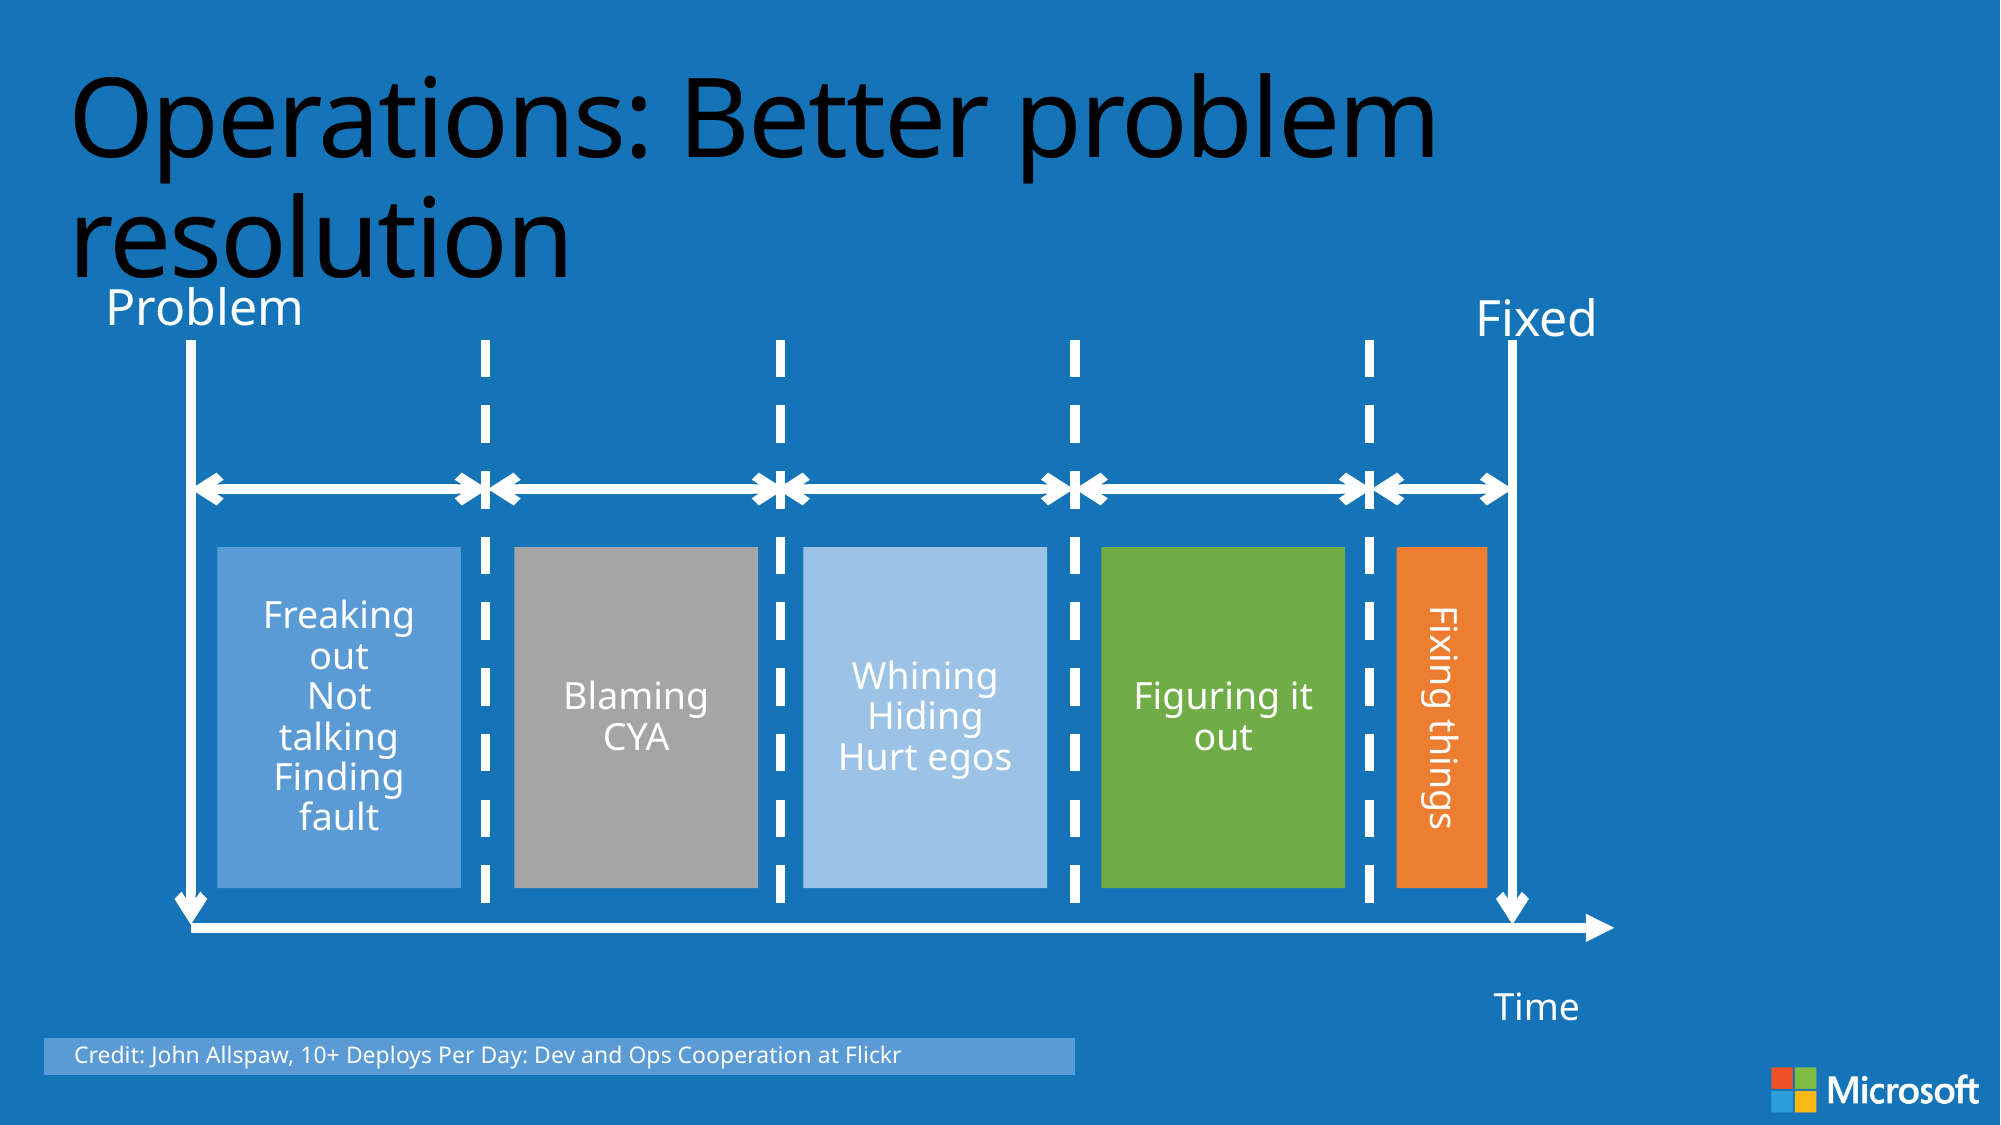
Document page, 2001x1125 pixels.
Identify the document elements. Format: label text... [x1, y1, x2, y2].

text_box Time [1416, 977, 1658, 1039]
text_box Fixed [1416, 289, 1658, 351]
text_box Freaking out Not talking Finding fault [216, 546, 462, 889]
text_box Fixing things [1396, 547, 1488, 889]
text_box Blaming CYA [514, 547, 759, 889]
title Operations: Better problem resolution [44, 47, 1938, 196]
text_box Figuring it out [1101, 547, 1346, 889]
picture [1770, 1066, 1980, 1113]
text_box Whining Hiding Hurt egos [803, 547, 1048, 889]
text_box Problem [70, 279, 340, 340]
text_box Credit: John Allspaw, 10+ Deploys Per Day: Dev and Ops Cooperation at Flickr [43, 1037, 1076, 1076]
